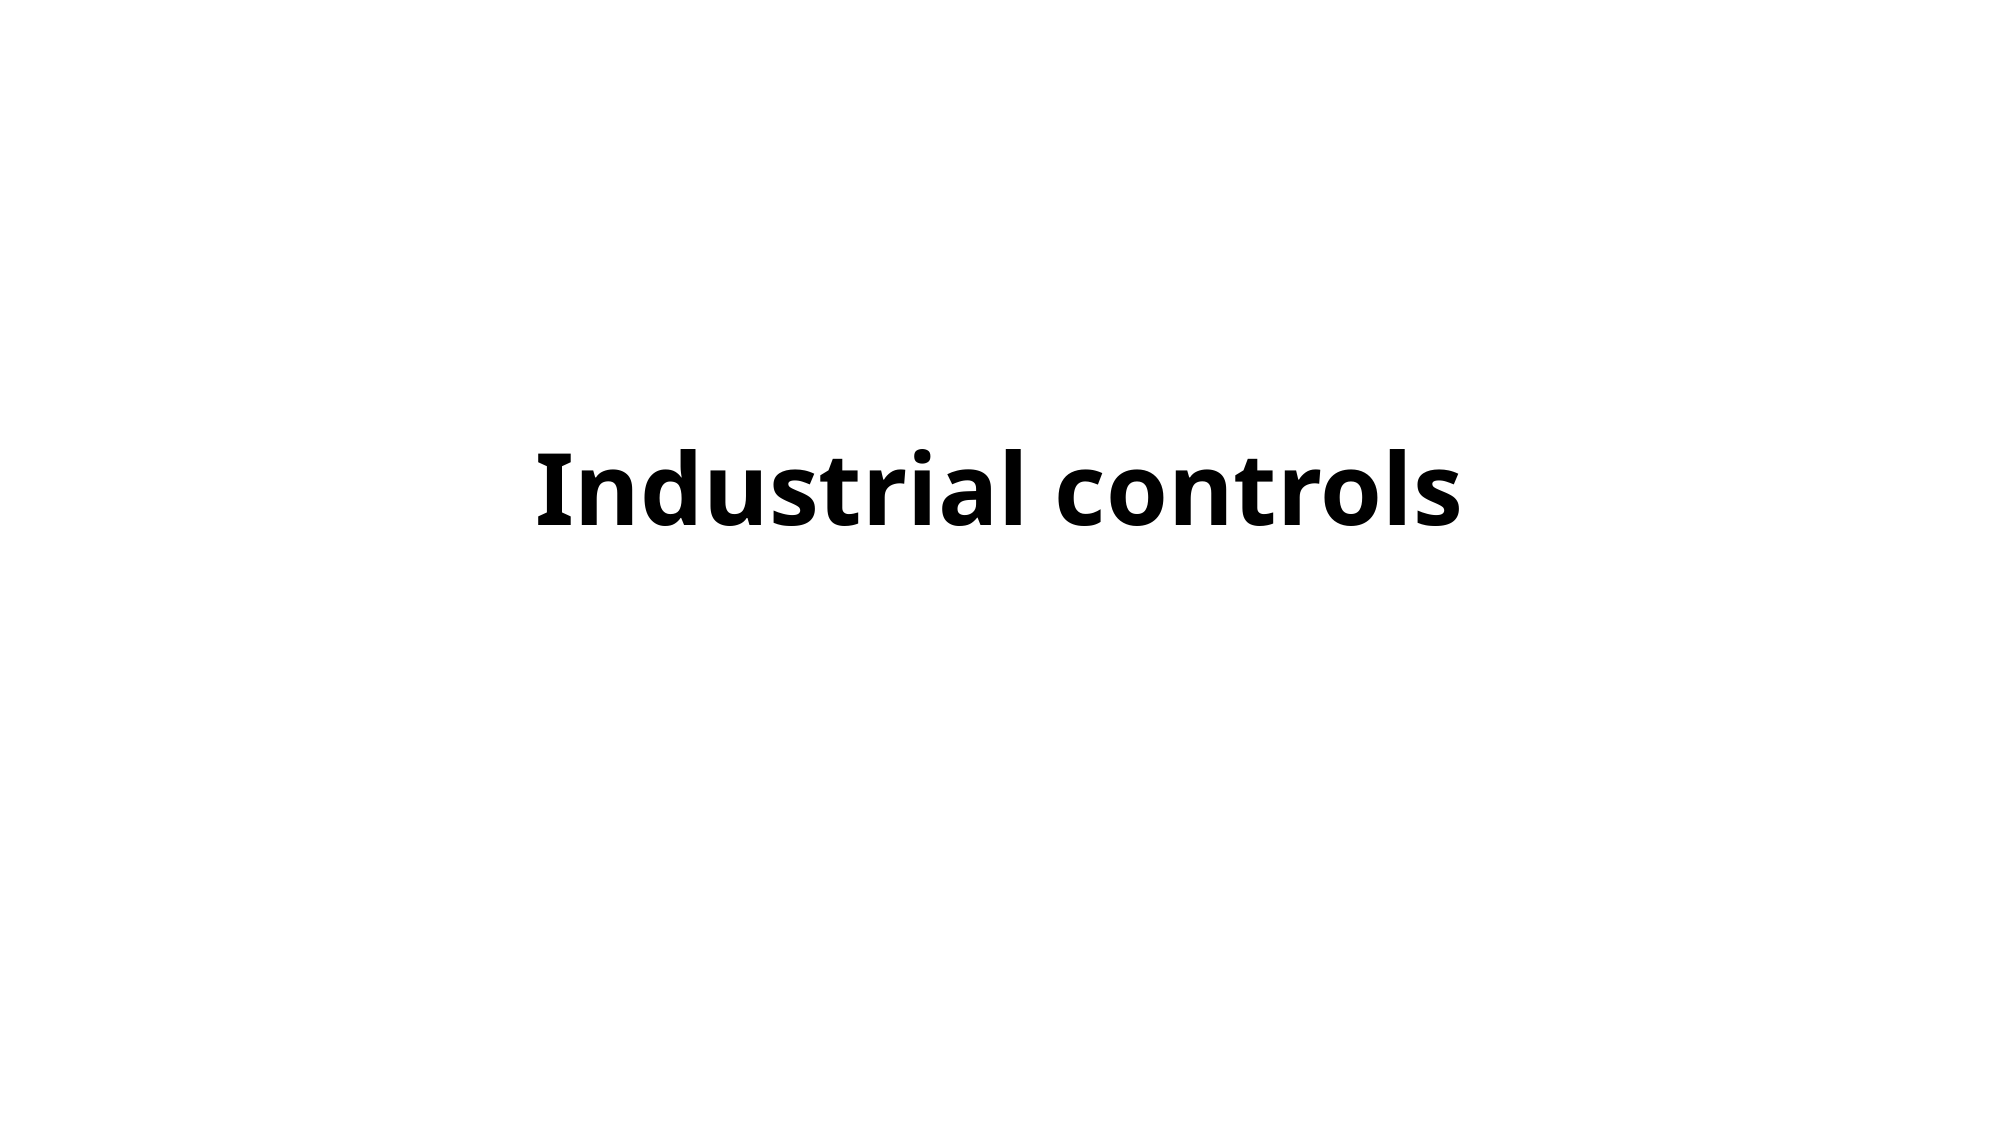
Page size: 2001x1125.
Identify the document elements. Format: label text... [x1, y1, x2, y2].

title Industrial controls [430, 437, 1570, 534]
